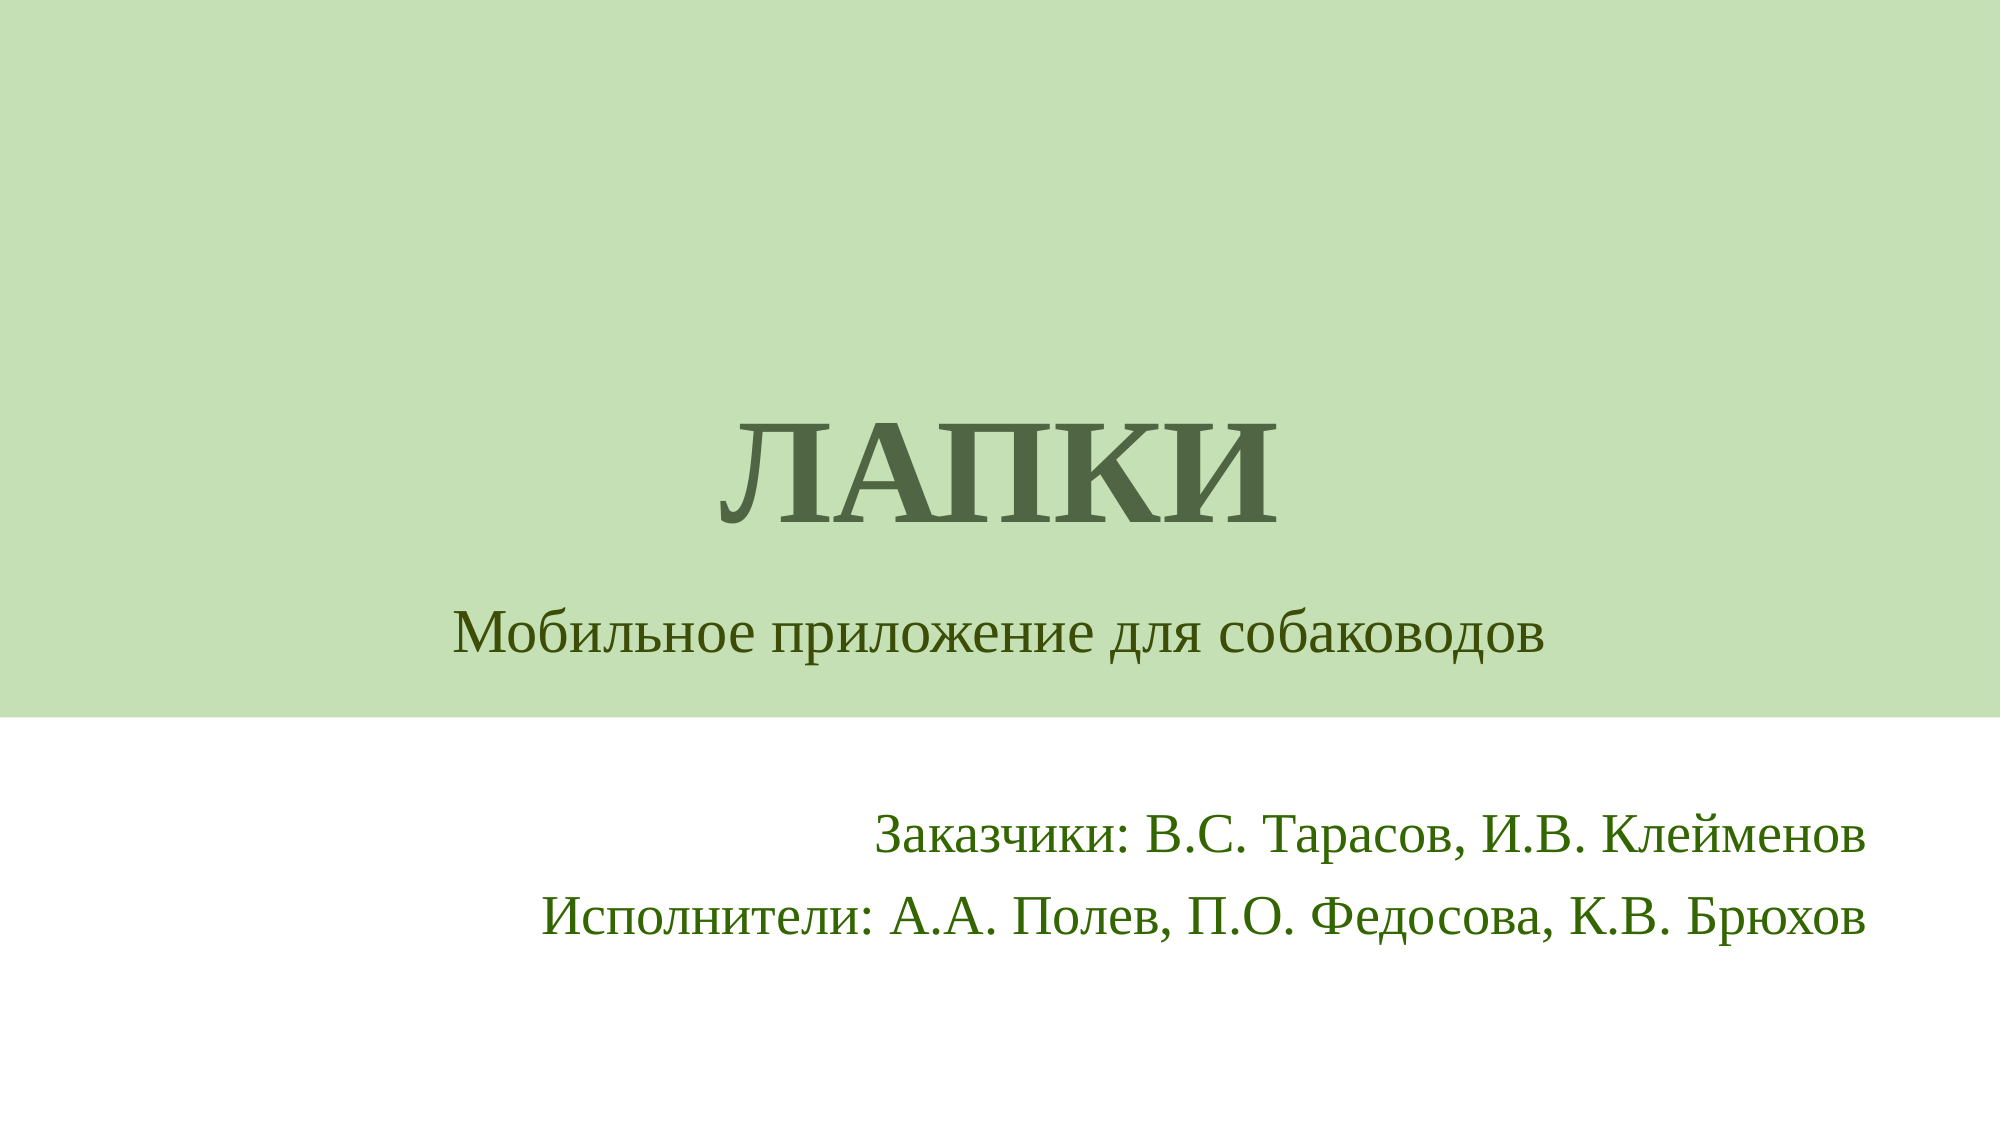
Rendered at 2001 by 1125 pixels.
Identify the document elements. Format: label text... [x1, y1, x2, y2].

subtitle Мобильное приложение для собаководов [249, 590, 1750, 710]
text_box Заказчики: В.С. Тарасов, И.В. Клейменов Исполнители: А.А. Полев, П.О. Федосова, К.В. Брюхов [382, 796, 1883, 968]
text_box [0, 0, 2000, 718]
title ЛАПКИ [249, 184, 1750, 563]
